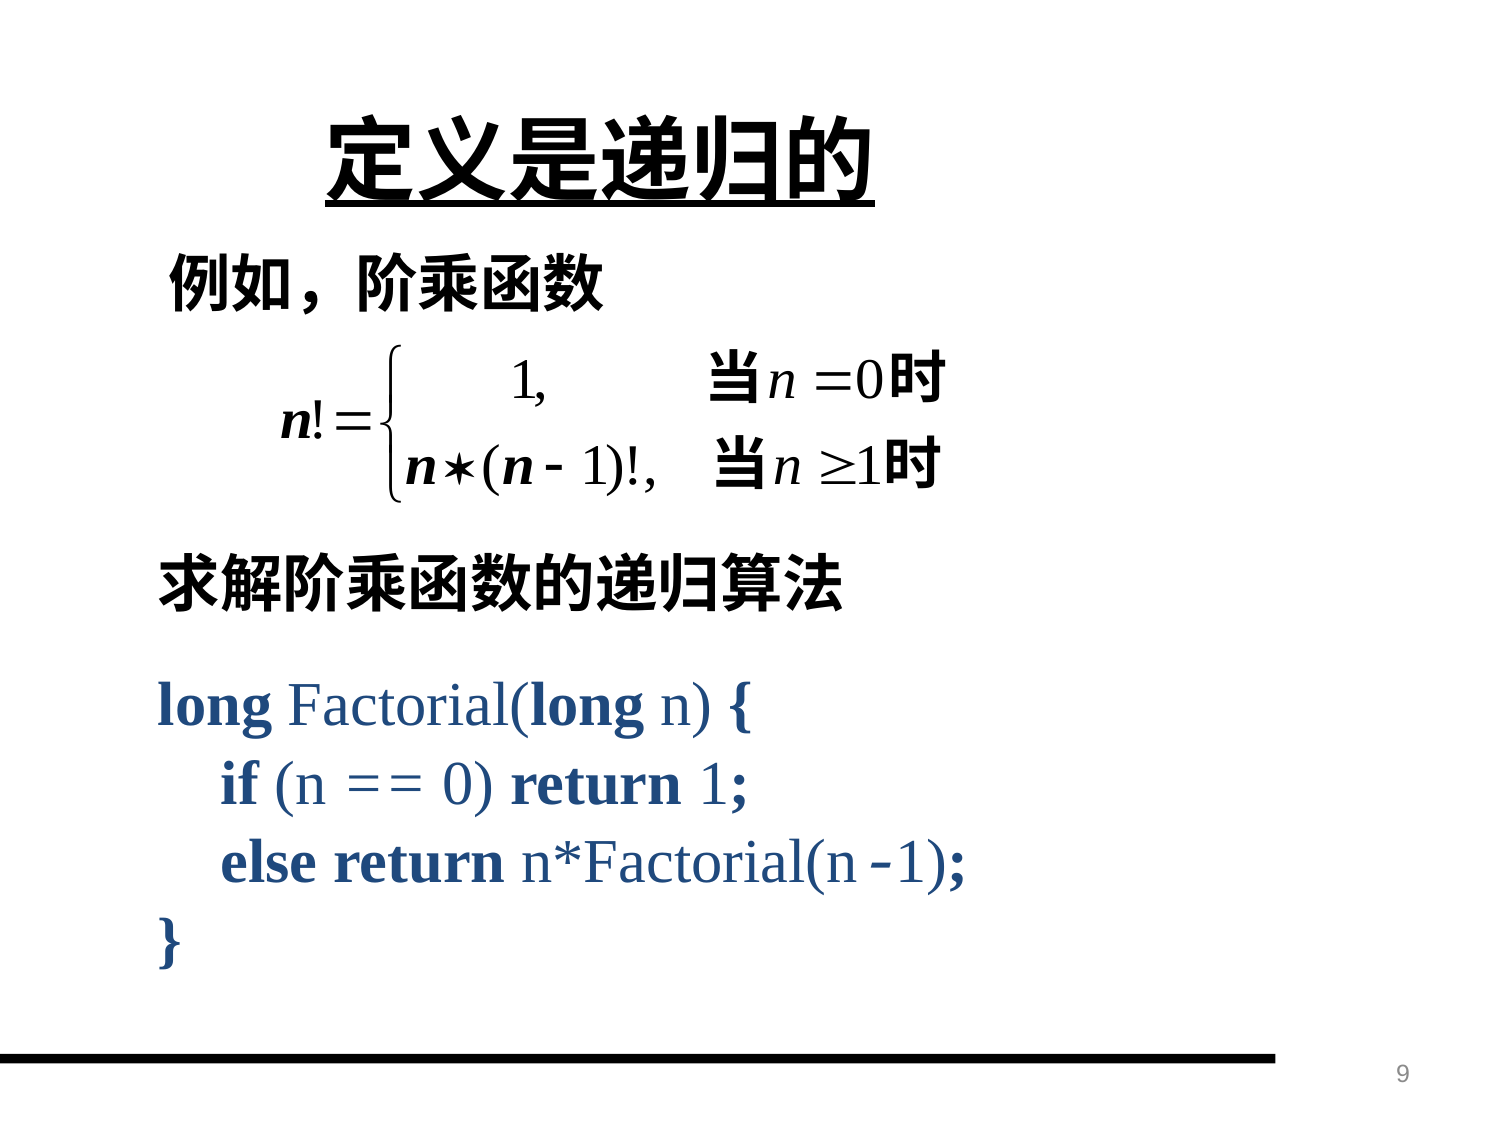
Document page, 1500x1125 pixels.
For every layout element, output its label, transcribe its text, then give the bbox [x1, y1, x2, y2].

title 定义是递归的 [212, 87, 988, 226]
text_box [271, 332, 955, 516]
slide_number 9 [1074, 1042, 1425, 1103]
text_box 例如，阶乘函数 [153, 236, 621, 326]
text_box 求解阶乘函数的递归算法 long Factorial(long n) { if (n == 0) return 1; else return n*Factorial(n-1); } [142, 536, 1200, 982]
